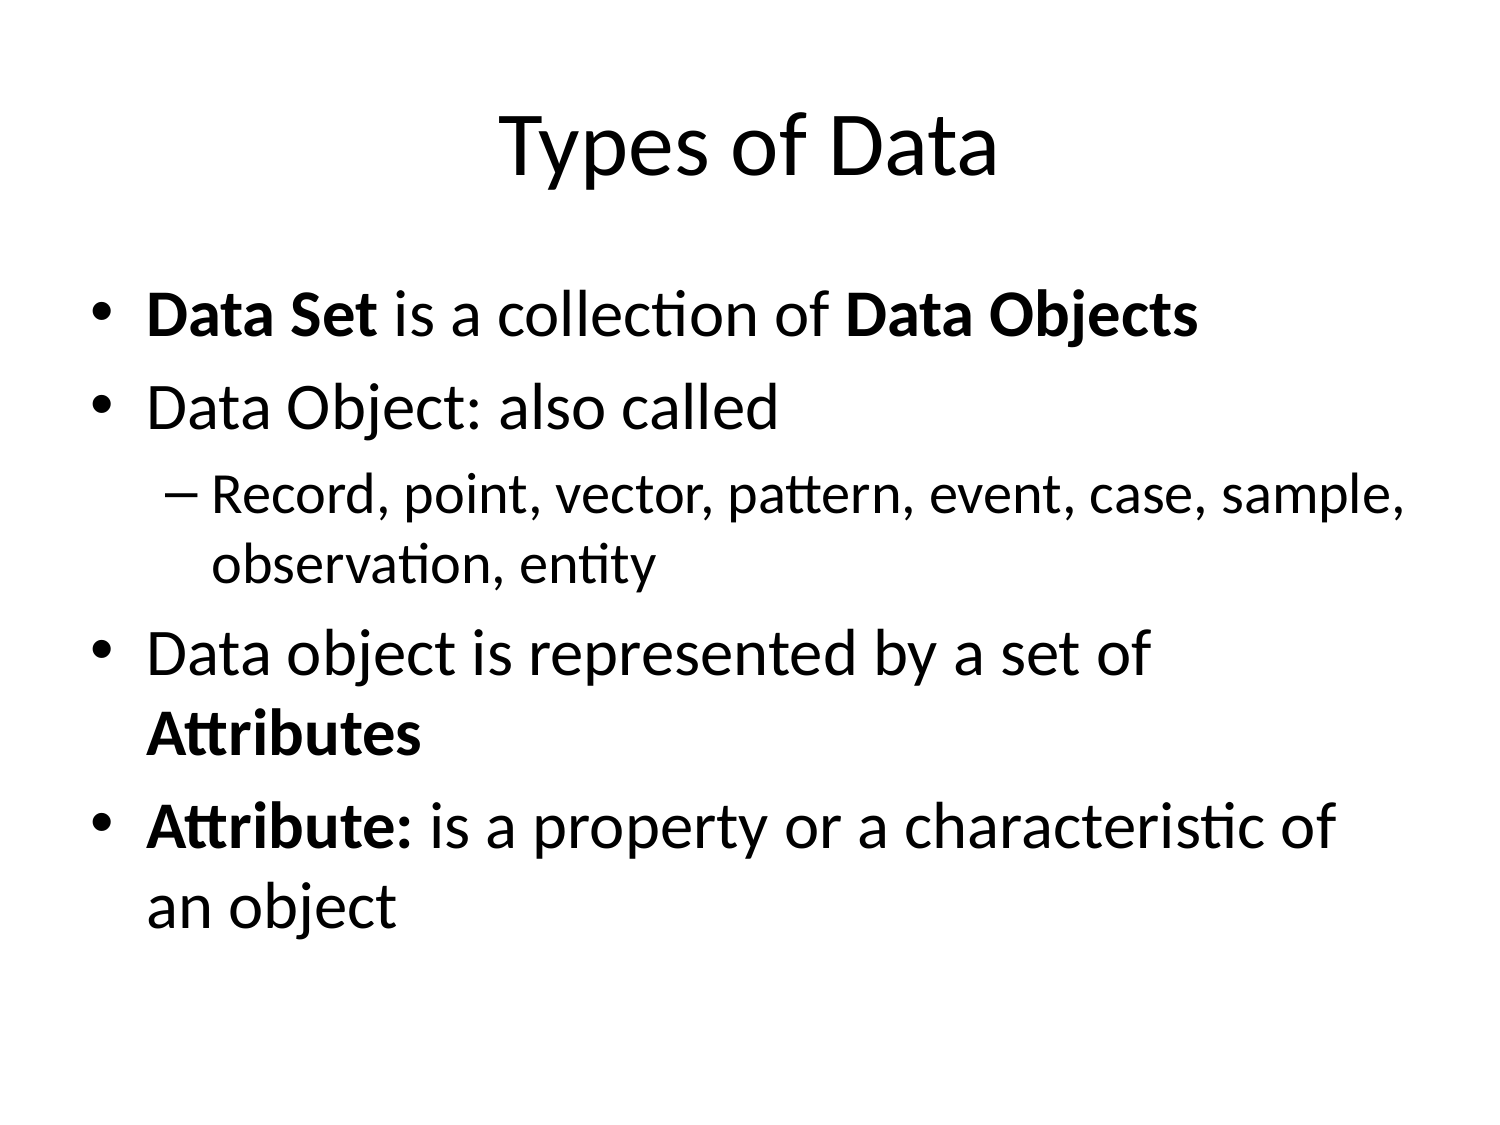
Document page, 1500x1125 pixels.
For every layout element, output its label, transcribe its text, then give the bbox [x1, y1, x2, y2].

list Data Set is a collection of Data Objects Data Object: also called Record, point, vector, pattern, event, case, sample, observation, entity Data object is represented by a set of Attributes Attribute: is a property or a characteristic of an object [75, 262, 1425, 1005]
title Types of Data [75, 45, 1425, 233]
